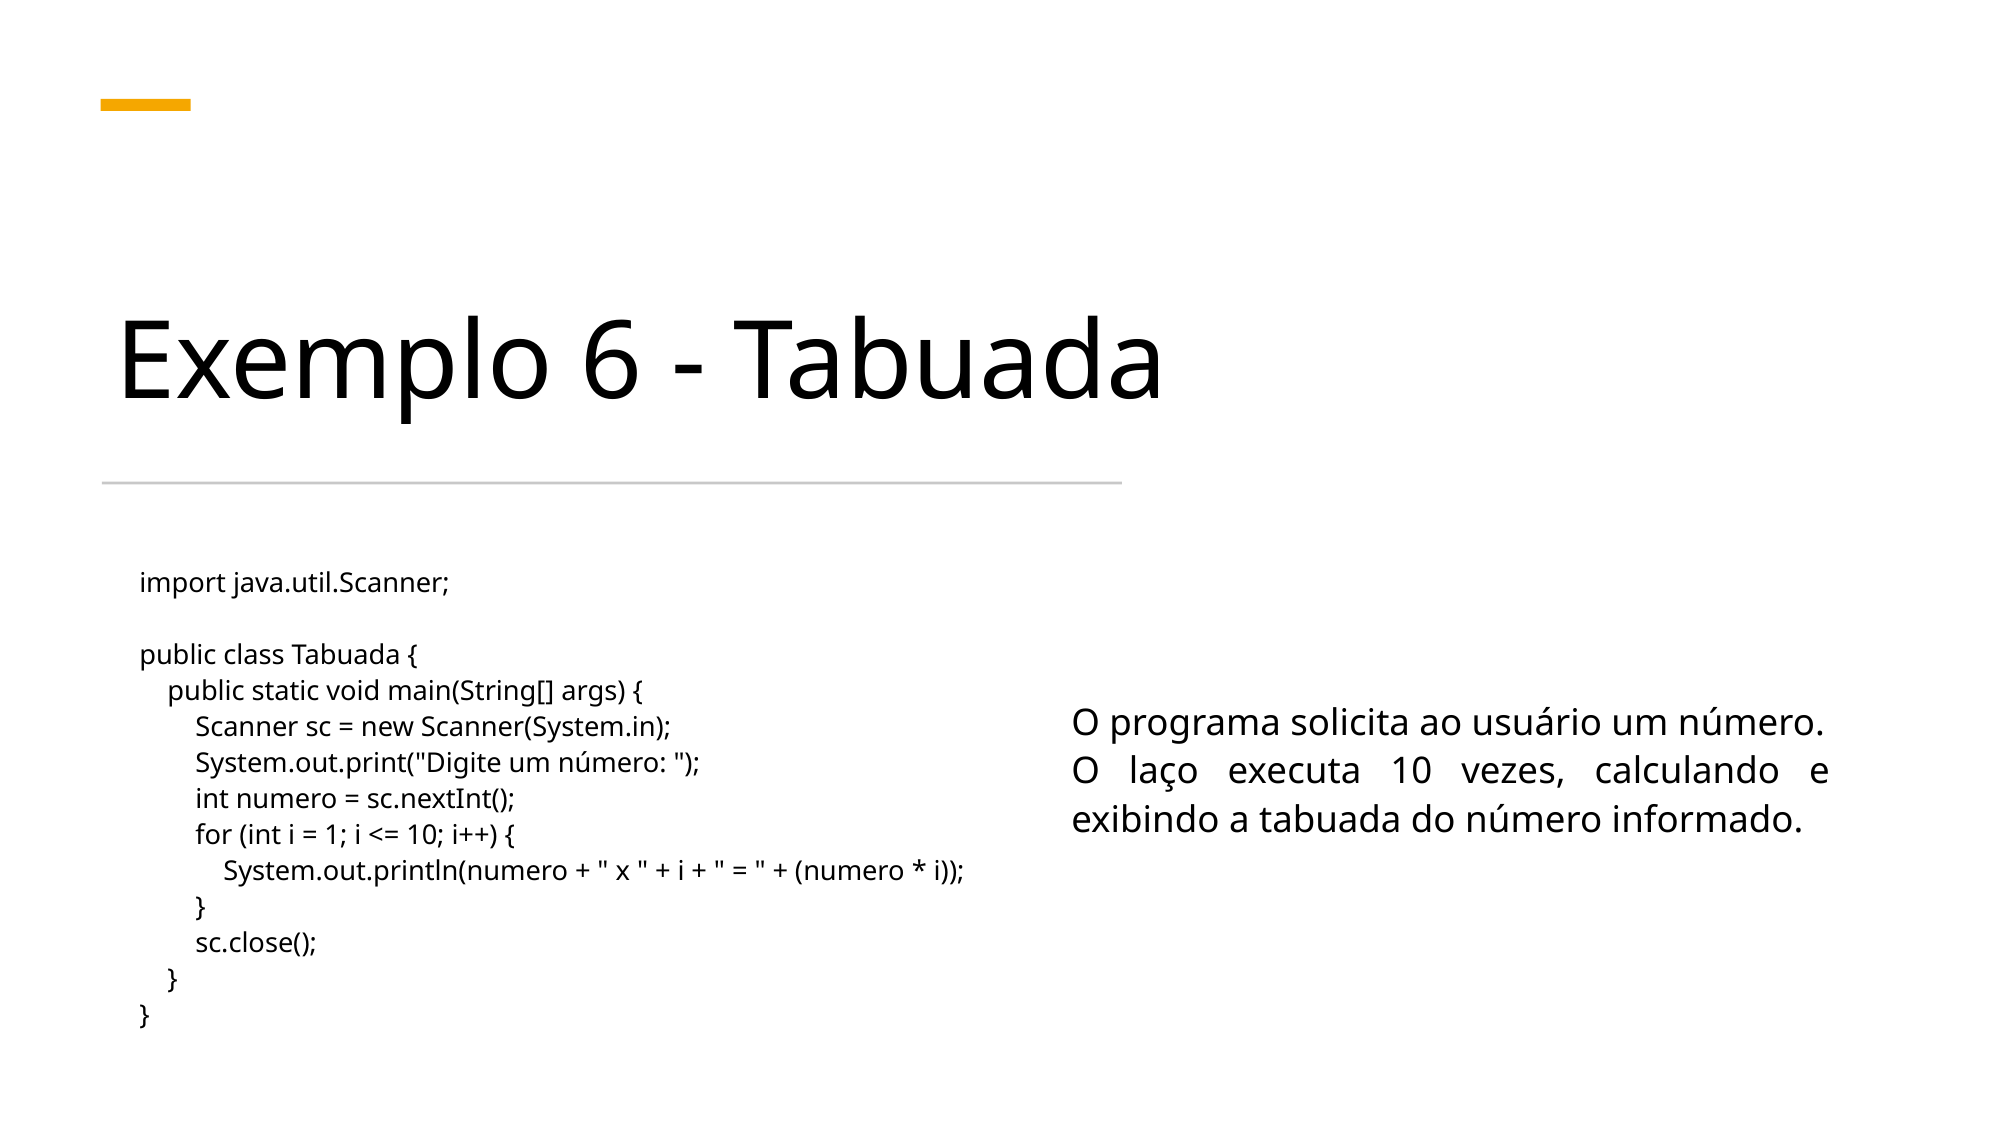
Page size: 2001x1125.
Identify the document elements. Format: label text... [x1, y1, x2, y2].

title Exemplo 6 - Tabuada [100, 176, 1782, 429]
list O programa solicita ao usuário um número. O laço executa 10 vezes, calculando e exibindo a tabuada do número informado. [1056, 686, 1846, 895]
list import java.util.Scanner; public class Tabuada { public static void main(String[] args) { Scanner sc = new Scanner(System.in); System.out.print("Digite um número: "); int numero = sc.nextInt(); for (int i = 1; i <= 10; i++) { System.out.println(numero + " x " + i + " = " + (numero * i)); } sc.close(); } } [124, 554, 985, 1069]
